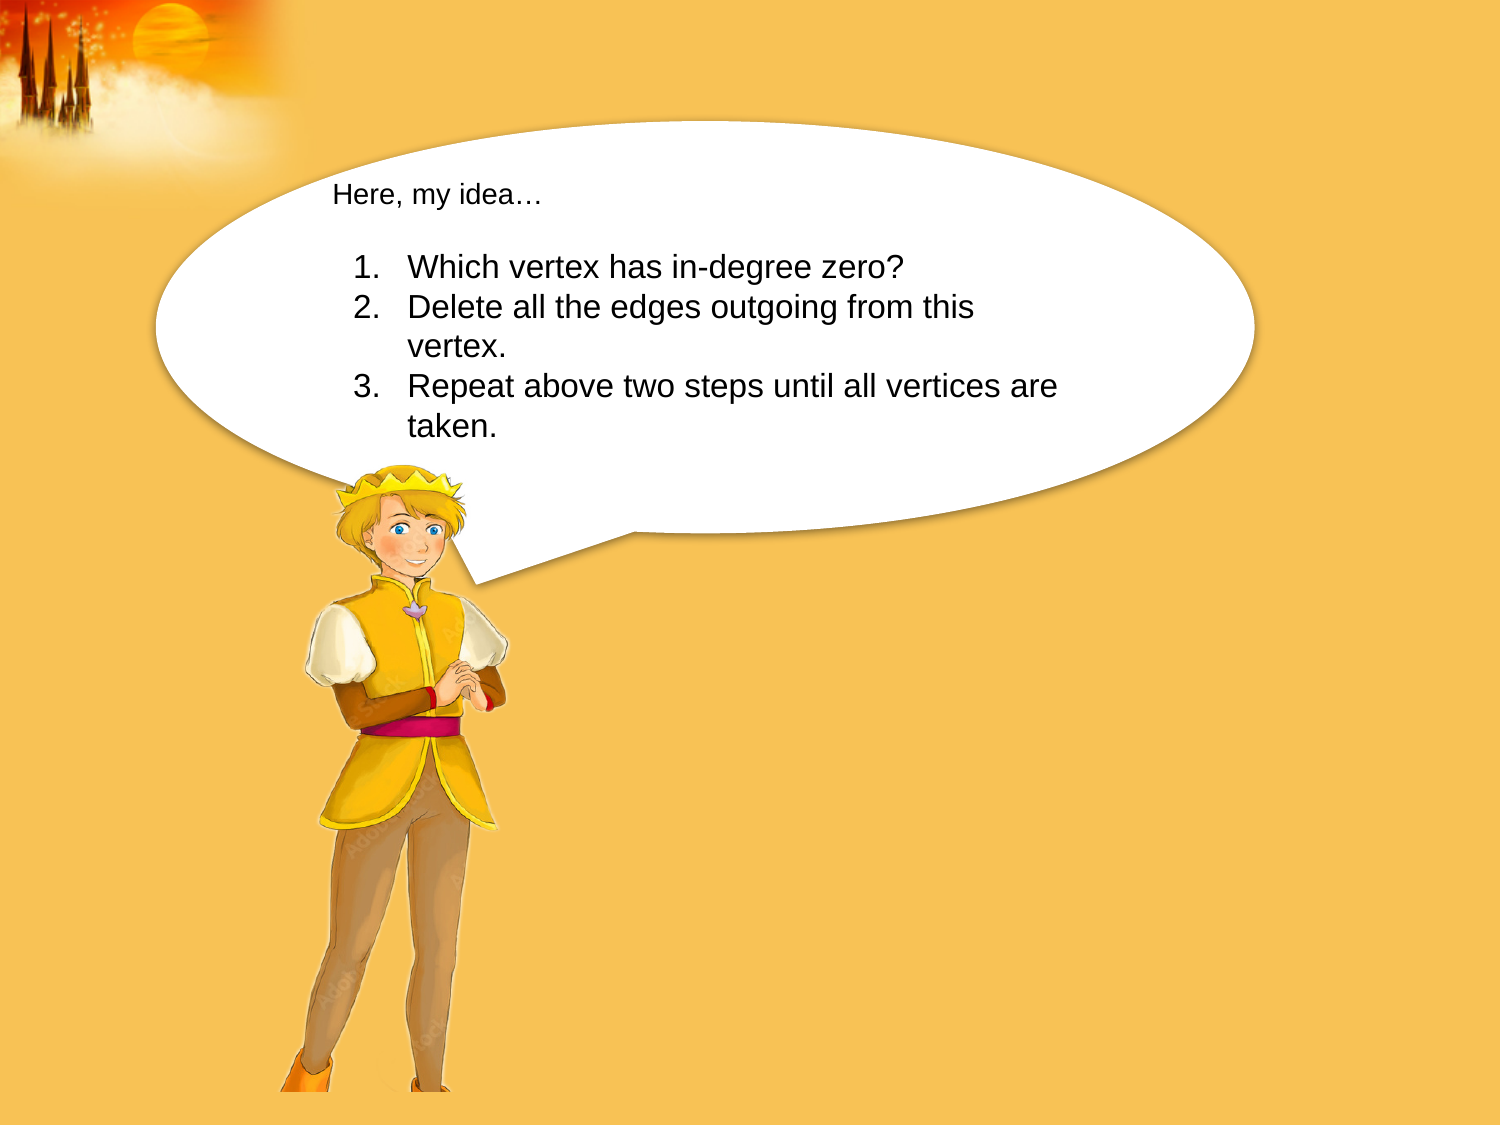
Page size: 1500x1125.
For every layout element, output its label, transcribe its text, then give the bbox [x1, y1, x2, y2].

text_box Here, my idea… Which vertex has in-degree zero? Delete all the edges outgoing from this vertex. Repeat above two steps until all vertices are taken. [156, 121, 1254, 569]
picture [0, 0, 1500, 1125]
